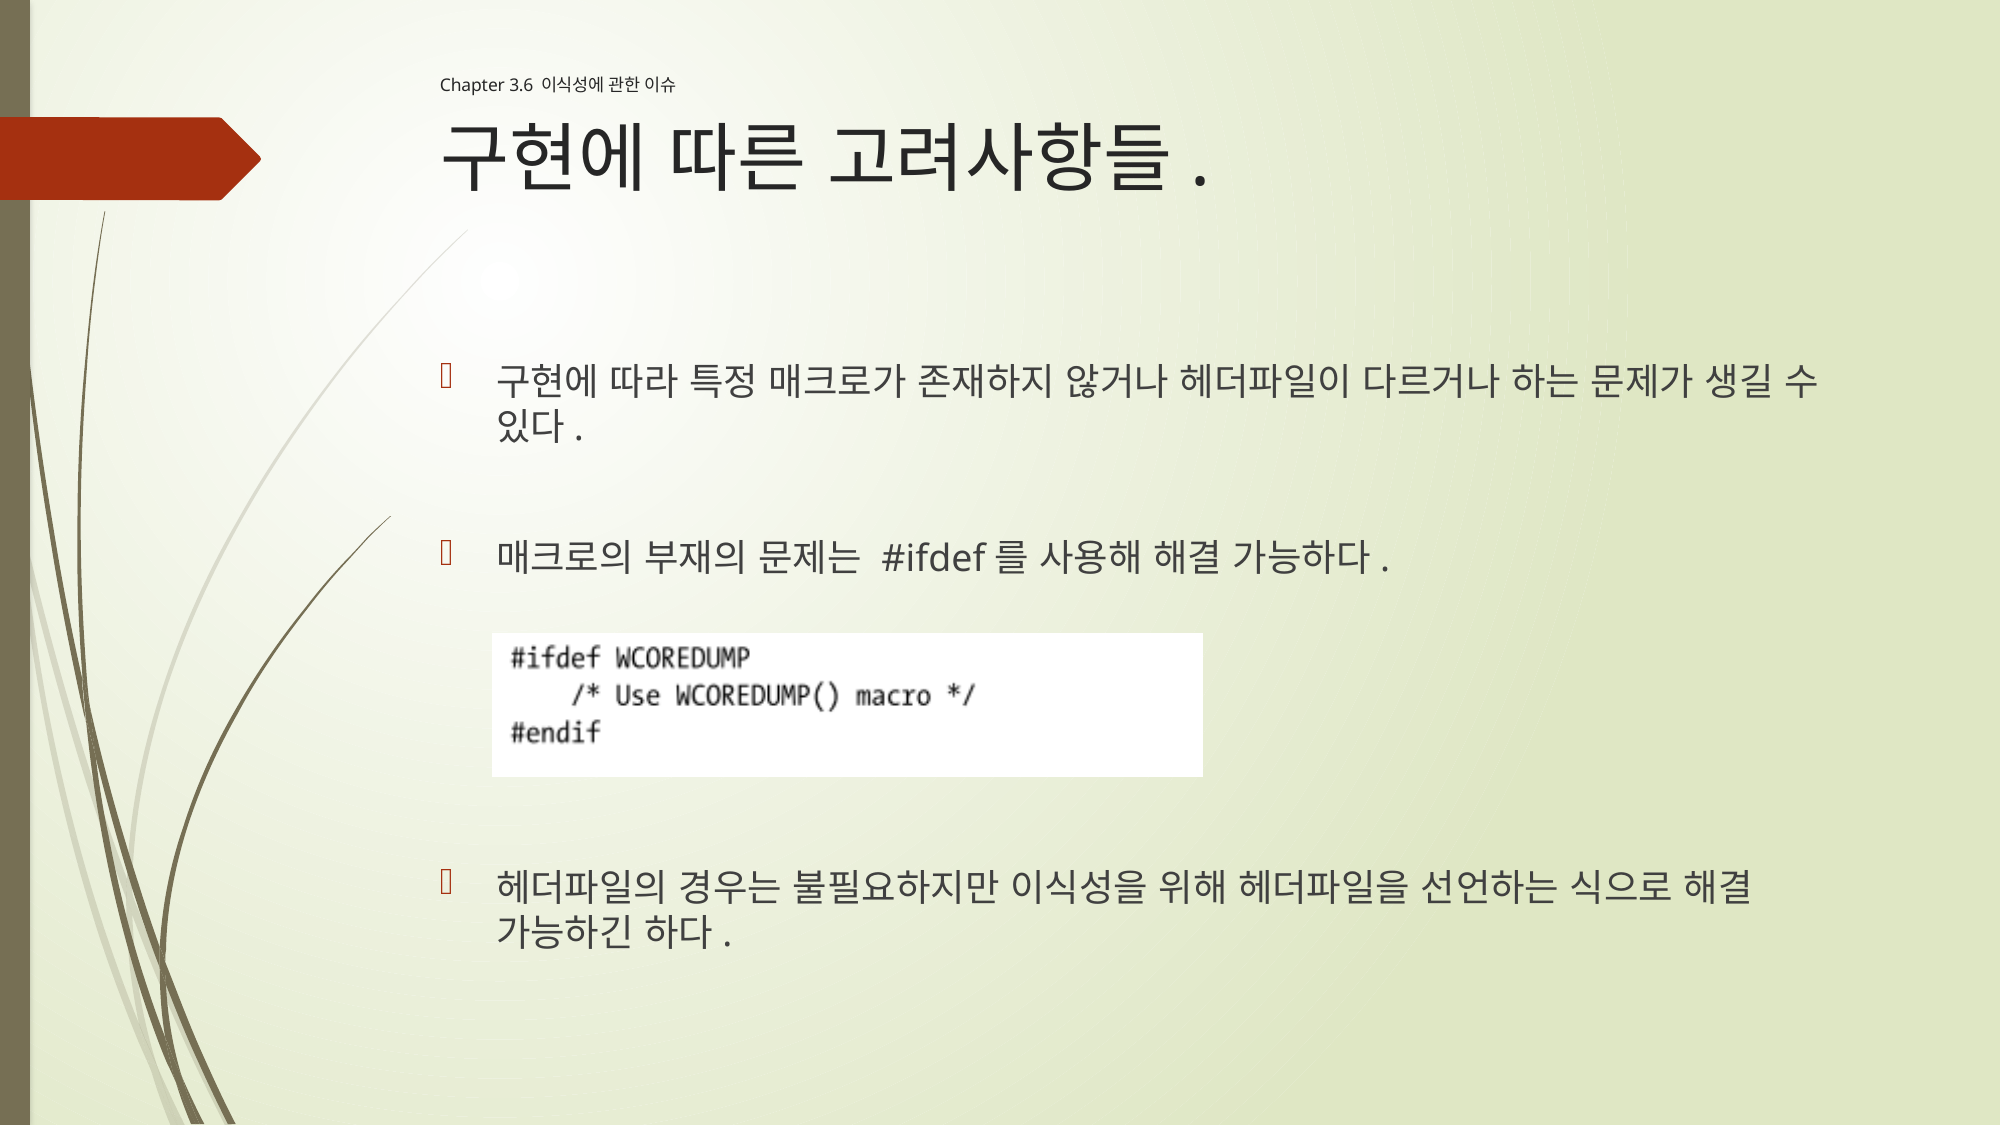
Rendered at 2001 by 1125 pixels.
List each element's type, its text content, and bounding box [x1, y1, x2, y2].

picture [492, 633, 1203, 777]
list 구현에 따라 특정 매크로가 존재하지 않거나 헤더파일이 다르거나 하는 문제가 생길 수 있다. 매크로의 부재의 문제는 #ifdef를 사용해 해결 가능하다. 헤더파일의 경우는 불필요하지만 이식성을 위해 헤더파일을 선언하는 식으로 해결 가능하긴 하다. [424, 350, 1888, 970]
title 구현에 따른 고려사항들. [425, 102, 1888, 313]
text_box Chapter 3.6 이식성에 관한 이슈 [424, 68, 1000, 103]
